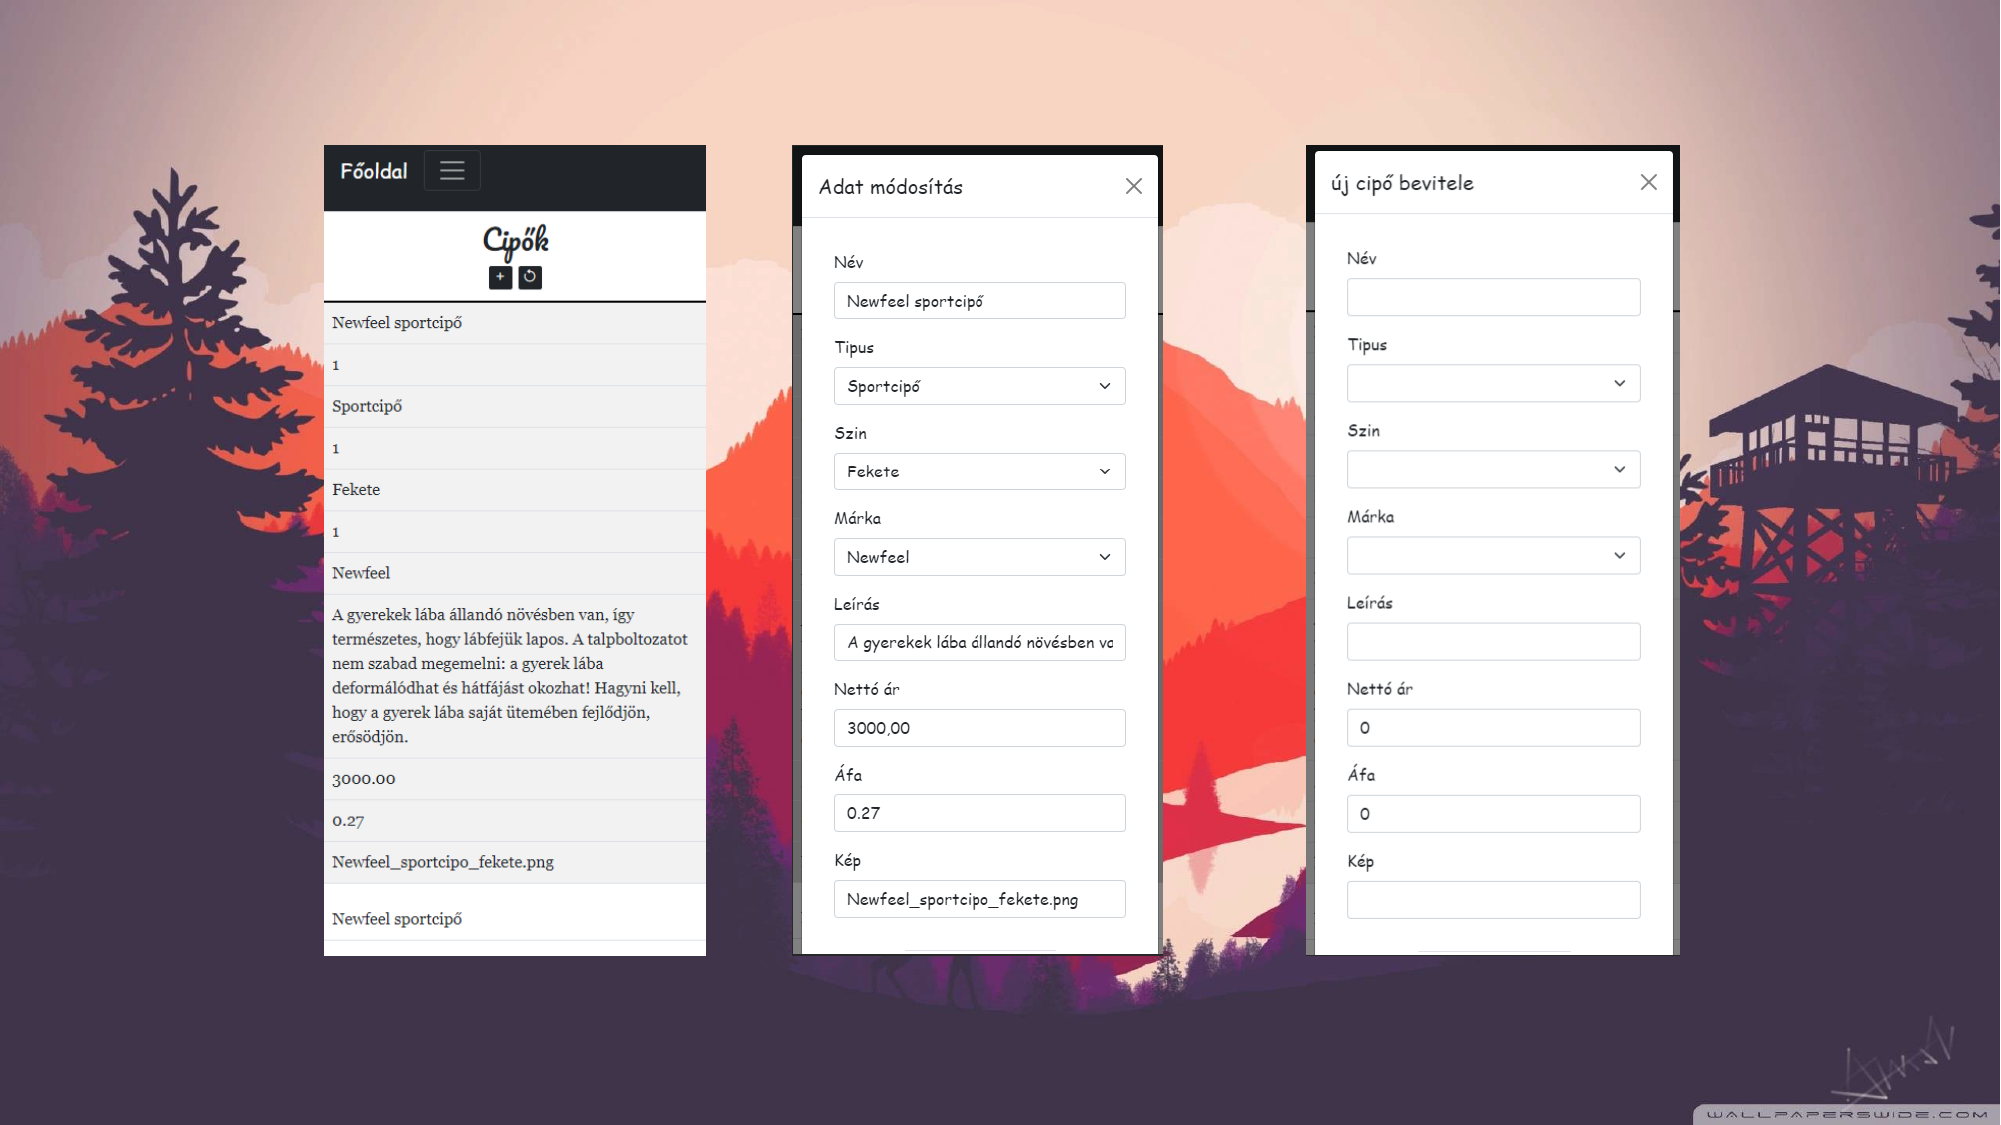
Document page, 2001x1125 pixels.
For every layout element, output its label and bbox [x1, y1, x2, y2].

picture [792, 145, 1163, 957]
picture [324, 145, 706, 957]
picture [1306, 145, 1680, 957]
